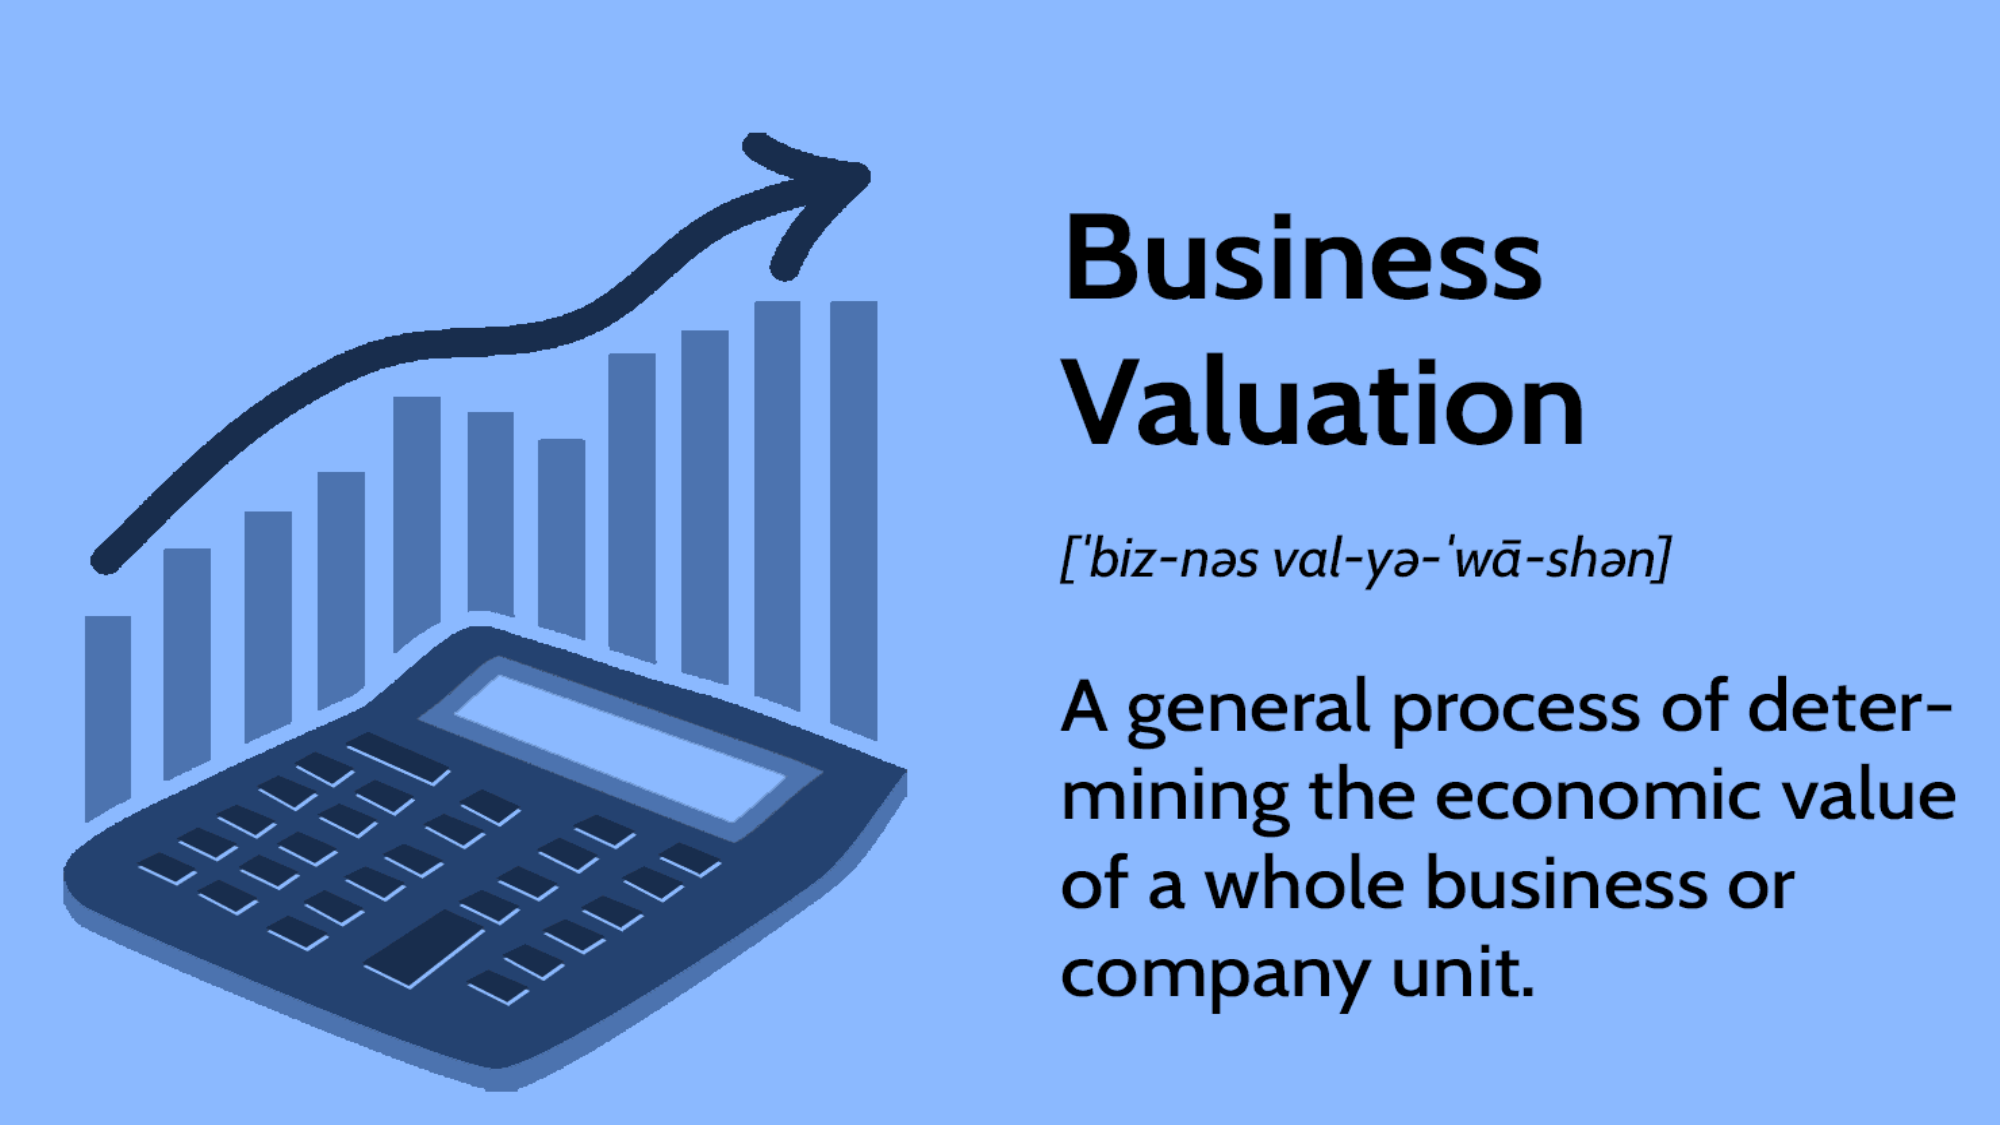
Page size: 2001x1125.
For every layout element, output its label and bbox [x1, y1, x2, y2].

list [0, 0, 2000, 1125]
